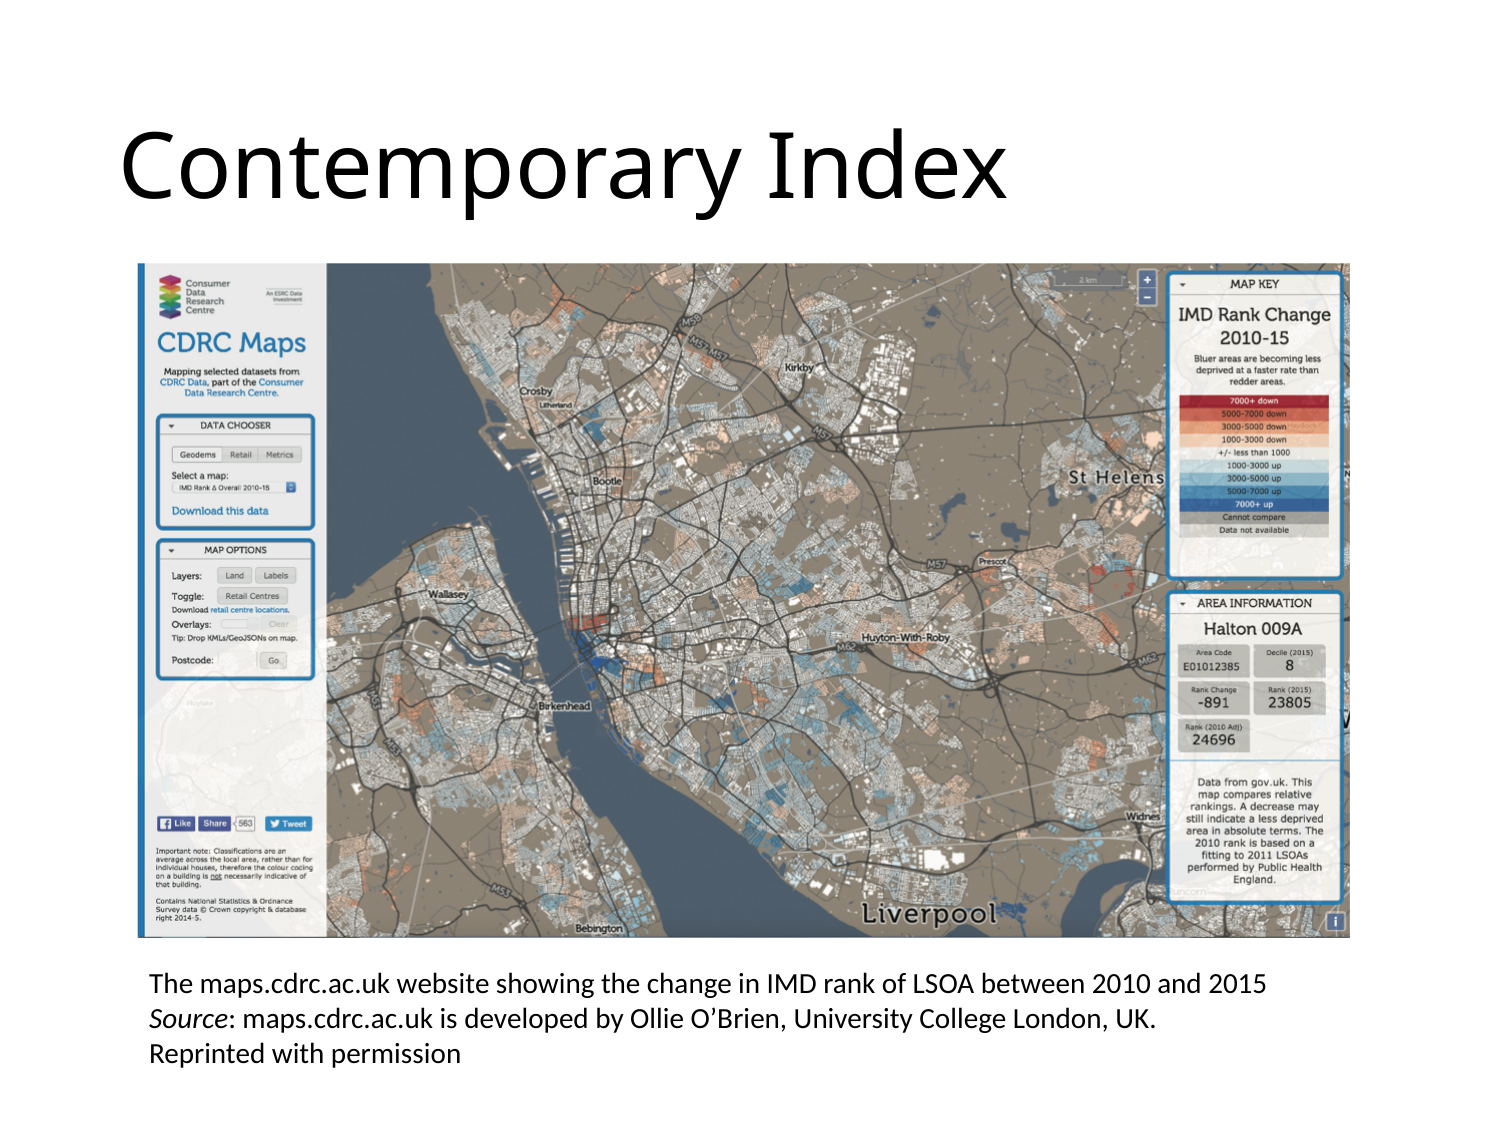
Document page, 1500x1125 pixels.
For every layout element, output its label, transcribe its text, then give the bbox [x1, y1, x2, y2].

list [122, 243, 1378, 958]
title Contemporary Index [103, 59, 1397, 278]
text_box The maps.cdrc.ac.uk website showing the change in IMD rank of LSOA between 2010 and 2015 Source: maps.cdrc.ac.uk is developed by Ollie O’Brien, University College London, UK. Reprinted with permission [134, 957, 1423, 1077]
